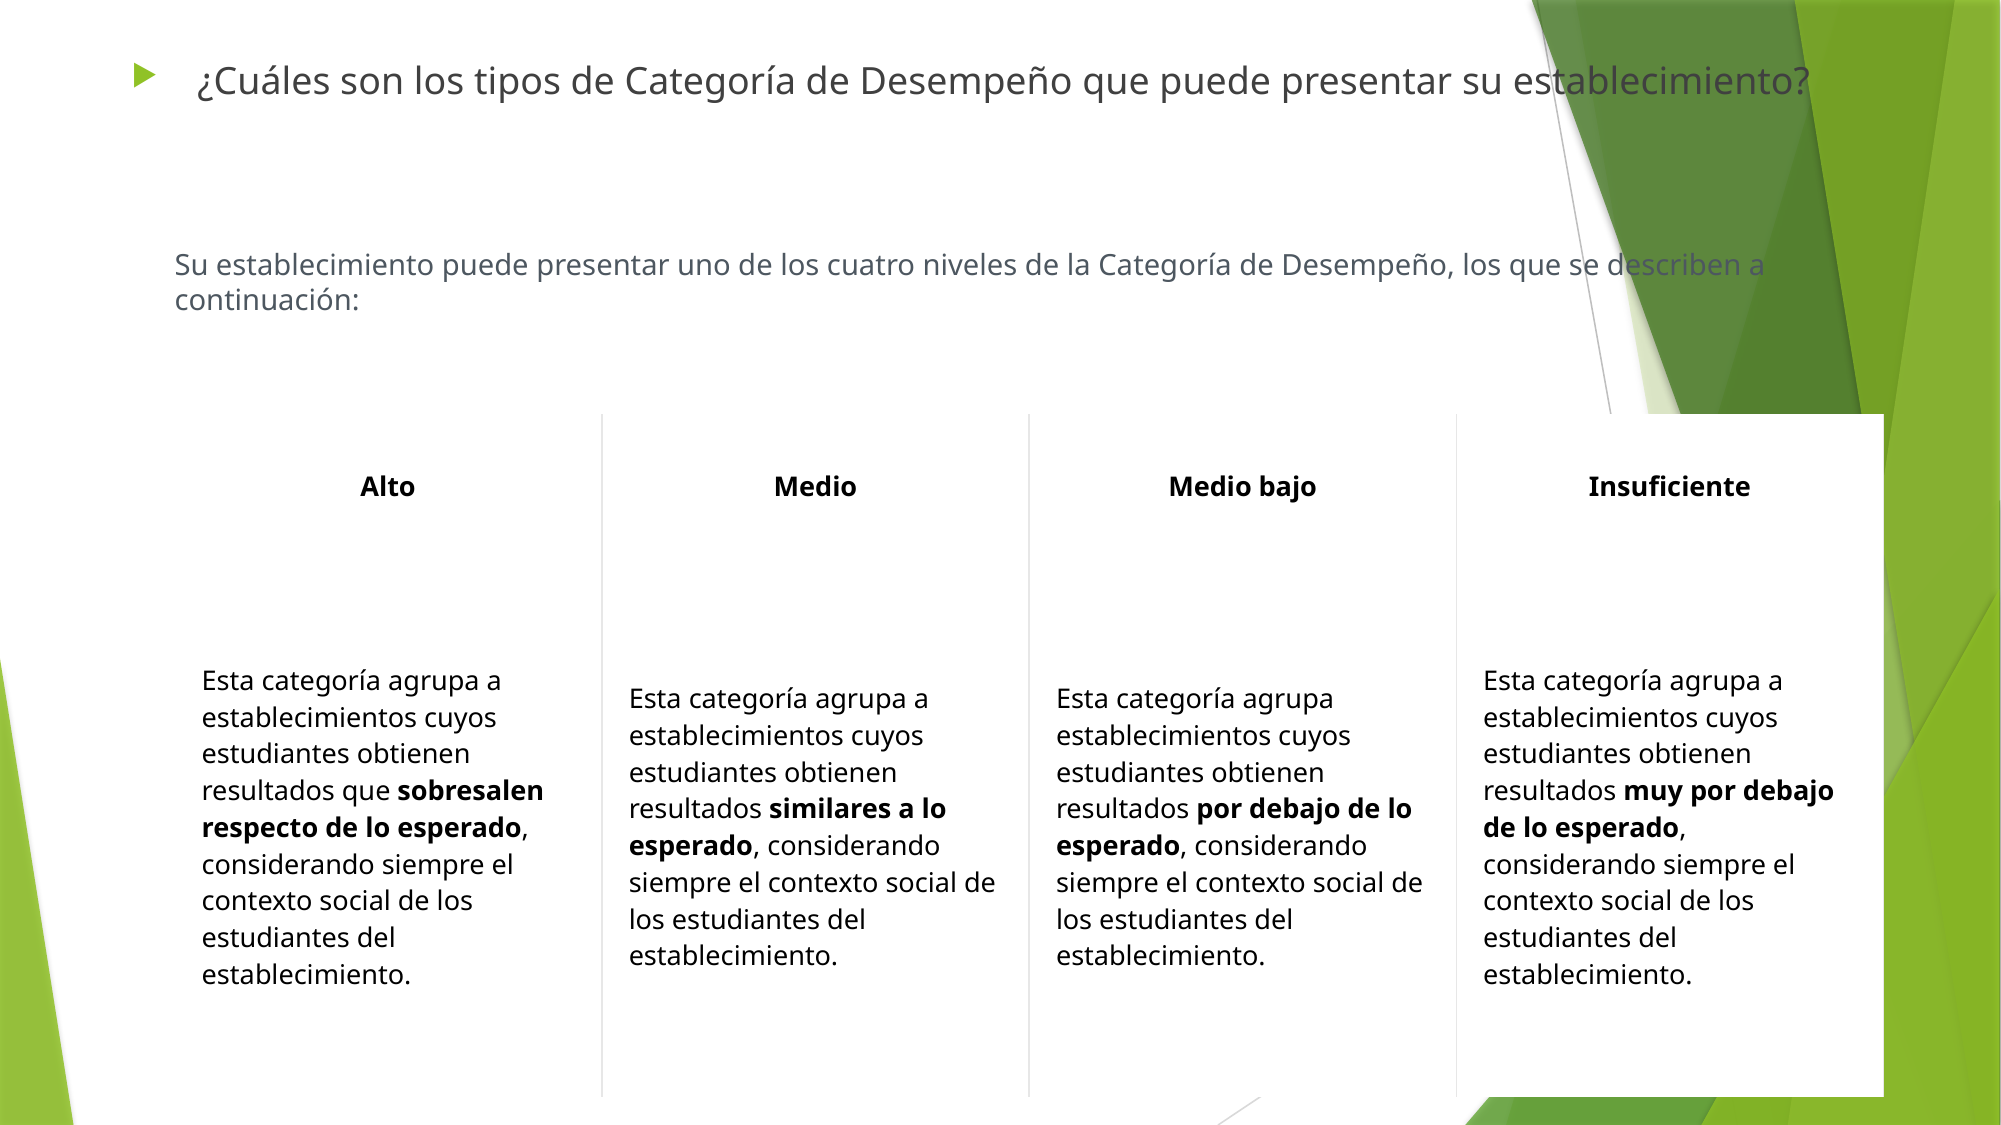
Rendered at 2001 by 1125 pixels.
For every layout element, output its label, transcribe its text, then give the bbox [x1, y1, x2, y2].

table_header Alto [175, 414, 601, 557]
table_cell Esta categoría agrupa a establecimientos cuyos estudiantes obtienen resultados muy por debajo de lo esperado, considerando siempre el contexto social de los estudiantes del establecimiento. [1457, 557, 1883, 1097]
list ¿Cuáles son los tipos de Categoría de Desempeño que puede presentar su establecimiento? [116, 49, 1863, 1014]
table_cell Esta categoría agrupa a establecimientos cuyos estudiantes obtienen resultados que sobresalen respecto de lo esperado, considerando siempre el contexto social de los estudiantes del establecimiento. [175, 557, 601, 1097]
table_cell Esta categoría agrupa establecimientos cuyos estudiantes obtienen resultados por debajo de lo esperado, considerando siempre el contexto social de los estudiantes del establecimiento. [1030, 557, 1456, 1097]
table_header Medio [603, 414, 1028, 557]
table_header Medio bajo [1030, 414, 1456, 557]
table_header Insuficiente [1457, 414, 1883, 557]
table_cell Esta categoría agrupa a establecimientos cuyos estudiantes obtienen resultados similares a lo esperado, considerando siempre el contexto social de los estudiantes del establecimiento. [603, 557, 1028, 1097]
text_box Su establecimiento puede presentar uno de los cuatro niveles de la Categoría de Desempeño, los que se describen a continuación: [174, 246, 1863, 344]
